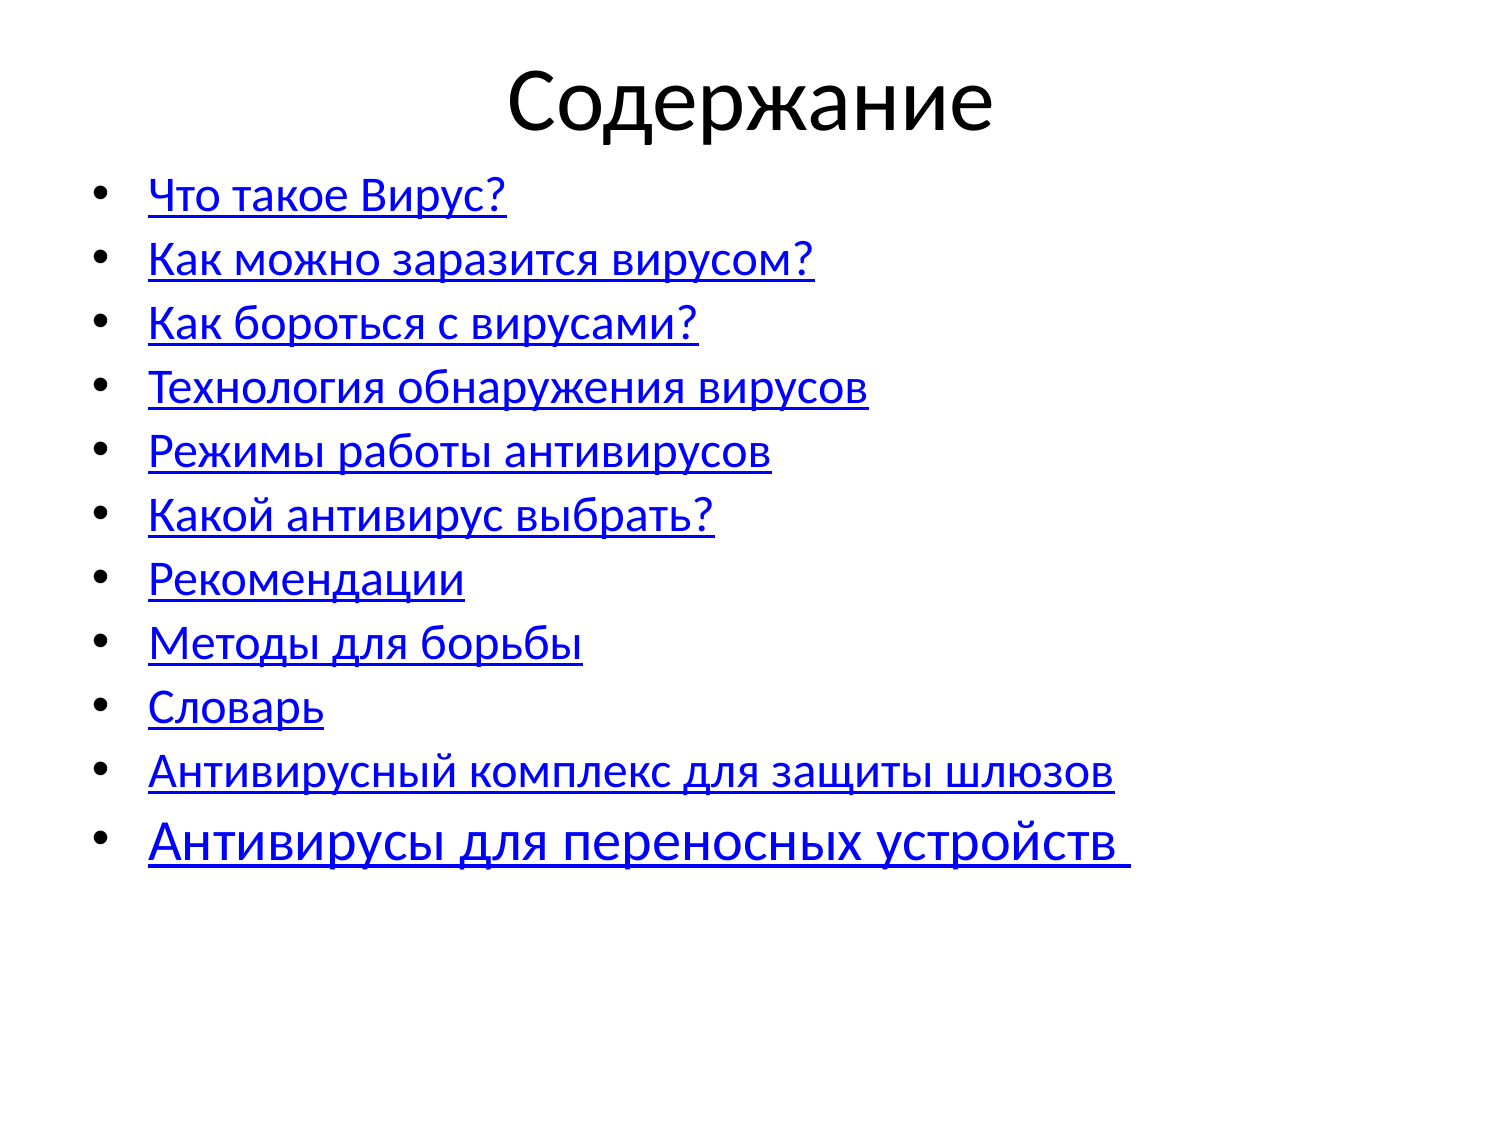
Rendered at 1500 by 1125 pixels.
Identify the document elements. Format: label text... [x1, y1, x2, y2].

title Содержание [76, 0, 1427, 160]
list Что такое Вирус? Как можно заразится вирусом? Как бороться с вирусами? Технология обнаружения вирусов Режимы работы антивирусов Какой антивирус выбрать? Рекомендации Методы для борьбы Словарь Антивирусный комплекс для защиты шлюзов Антивирусы для переносных устройств [76, 160, 1436, 988]
